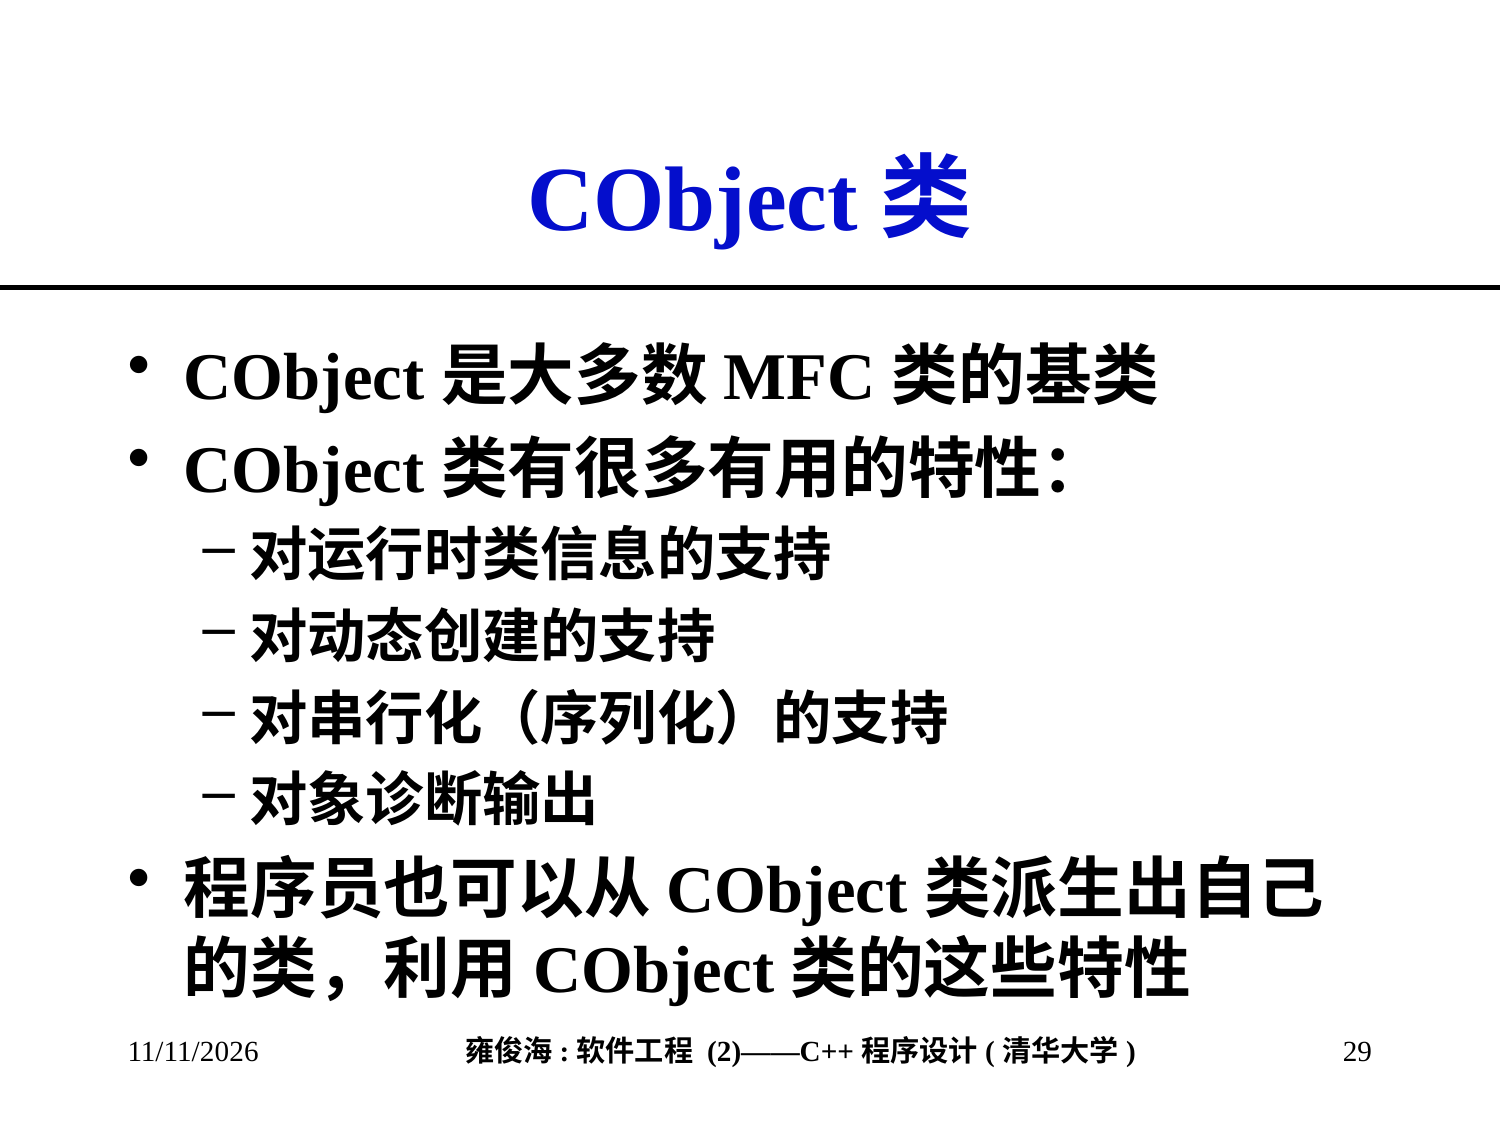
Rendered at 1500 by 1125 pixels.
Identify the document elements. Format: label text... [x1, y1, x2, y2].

list CObject是大多数MFC类的基类 CObject类有很多有用的特性： 对运行时类信息的支持 对动态创建的支持 对串行化（序列化）的支持 对象诊断输出 程序员也可以从CObject类派生出自己的类，利用CObject类的这些特性 [112, 324, 1388, 1000]
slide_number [112, 1025, 425, 1100]
slide_number 29 [1074, 1025, 1388, 1100]
title CObject类 [112, 99, 1388, 288]
